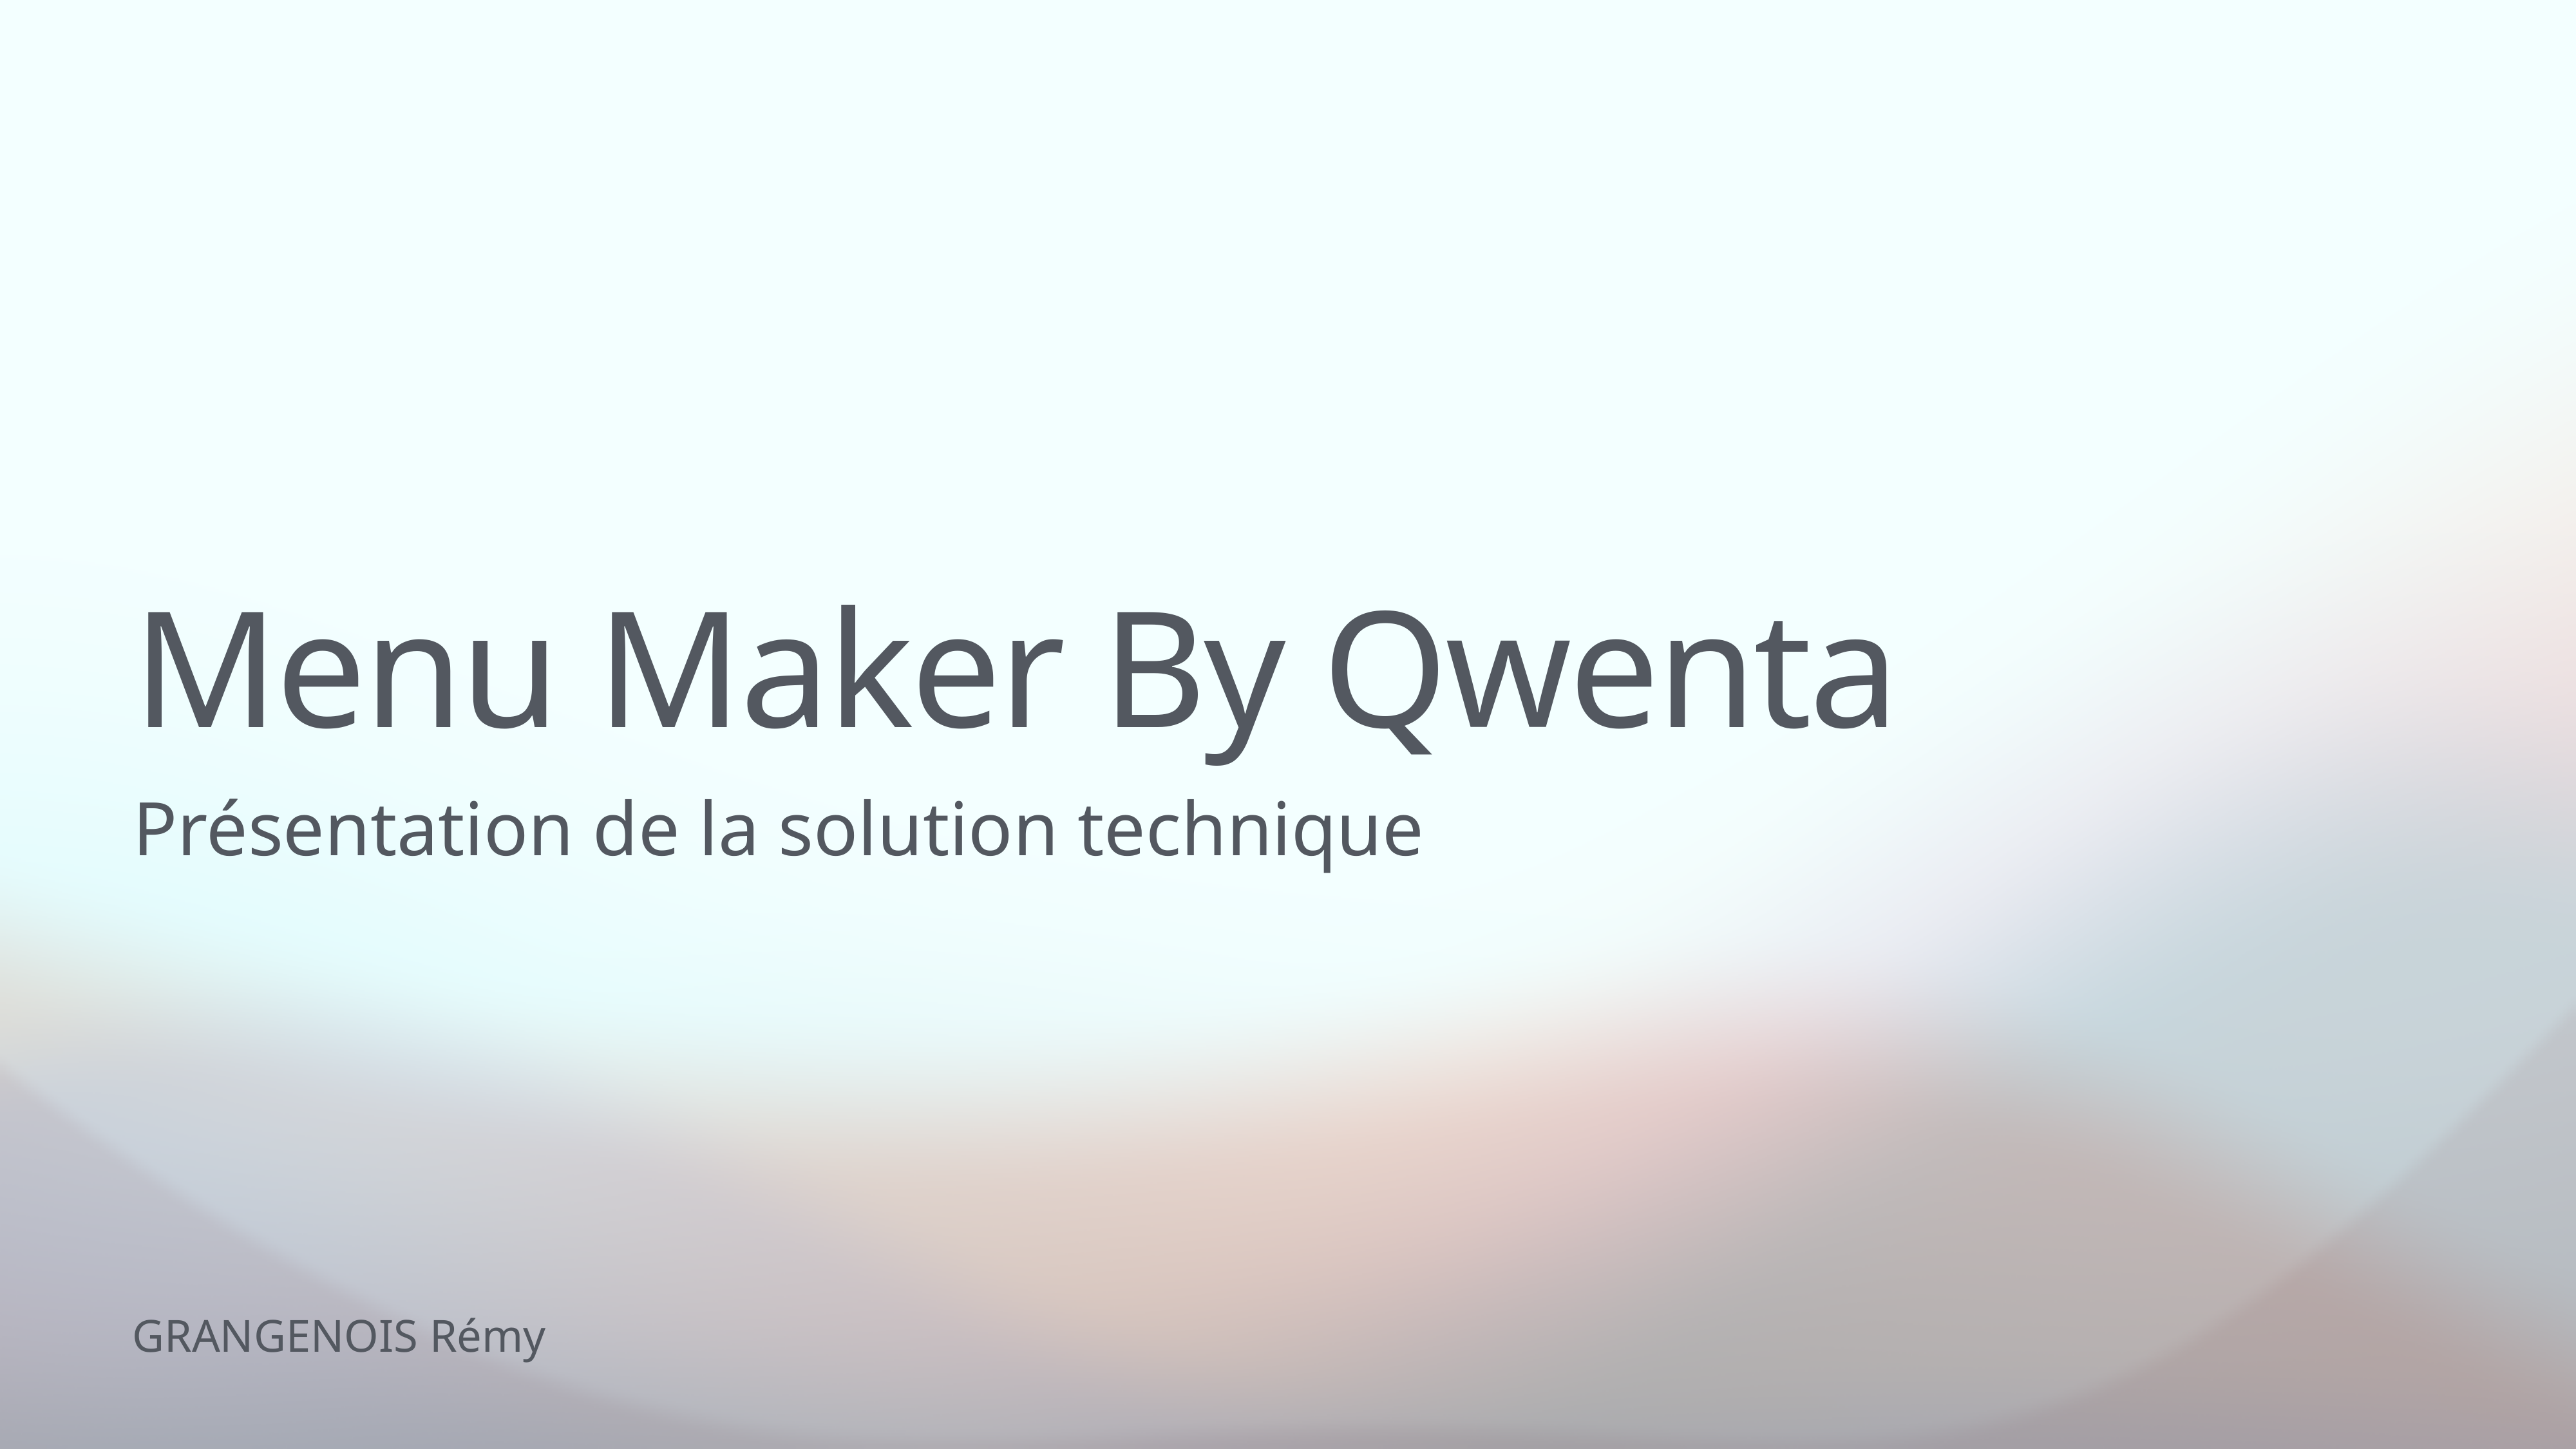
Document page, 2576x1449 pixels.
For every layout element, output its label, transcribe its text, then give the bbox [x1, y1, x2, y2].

list GRANGENOIS Rémy [127, 1296, 2449, 1367]
title Menu Maker By Qwenta [127, 276, 2449, 768]
text_box Présentation de la solution technique [127, 777, 2449, 989]
picture [0, 0, 2576, 1449]
